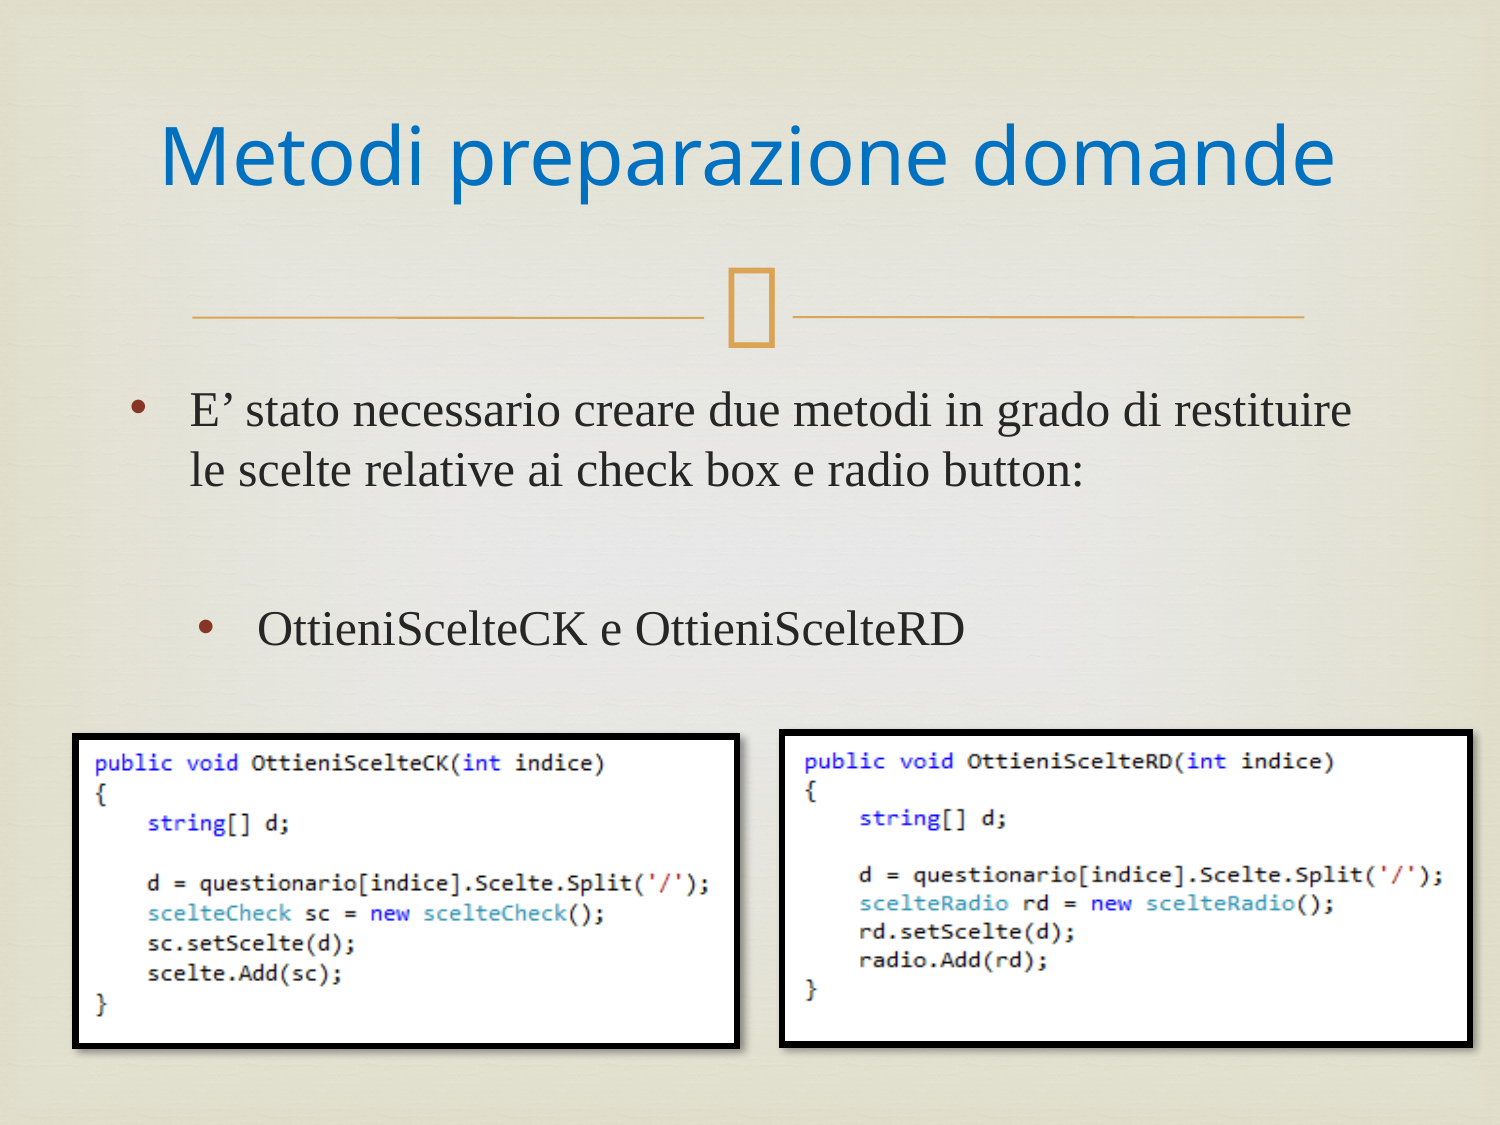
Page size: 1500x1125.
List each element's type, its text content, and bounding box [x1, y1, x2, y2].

picture [784, 735, 1468, 1042]
list E’ stato necessario creare due metodi in grado di restituire le scelte relative ai check box e radio button: OttieniScelteCK e OttieniScelteRD [114, 368, 1386, 1005]
picture [78, 739, 735, 1044]
title Metodi preparazione domande [112, 66, 1385, 240]
